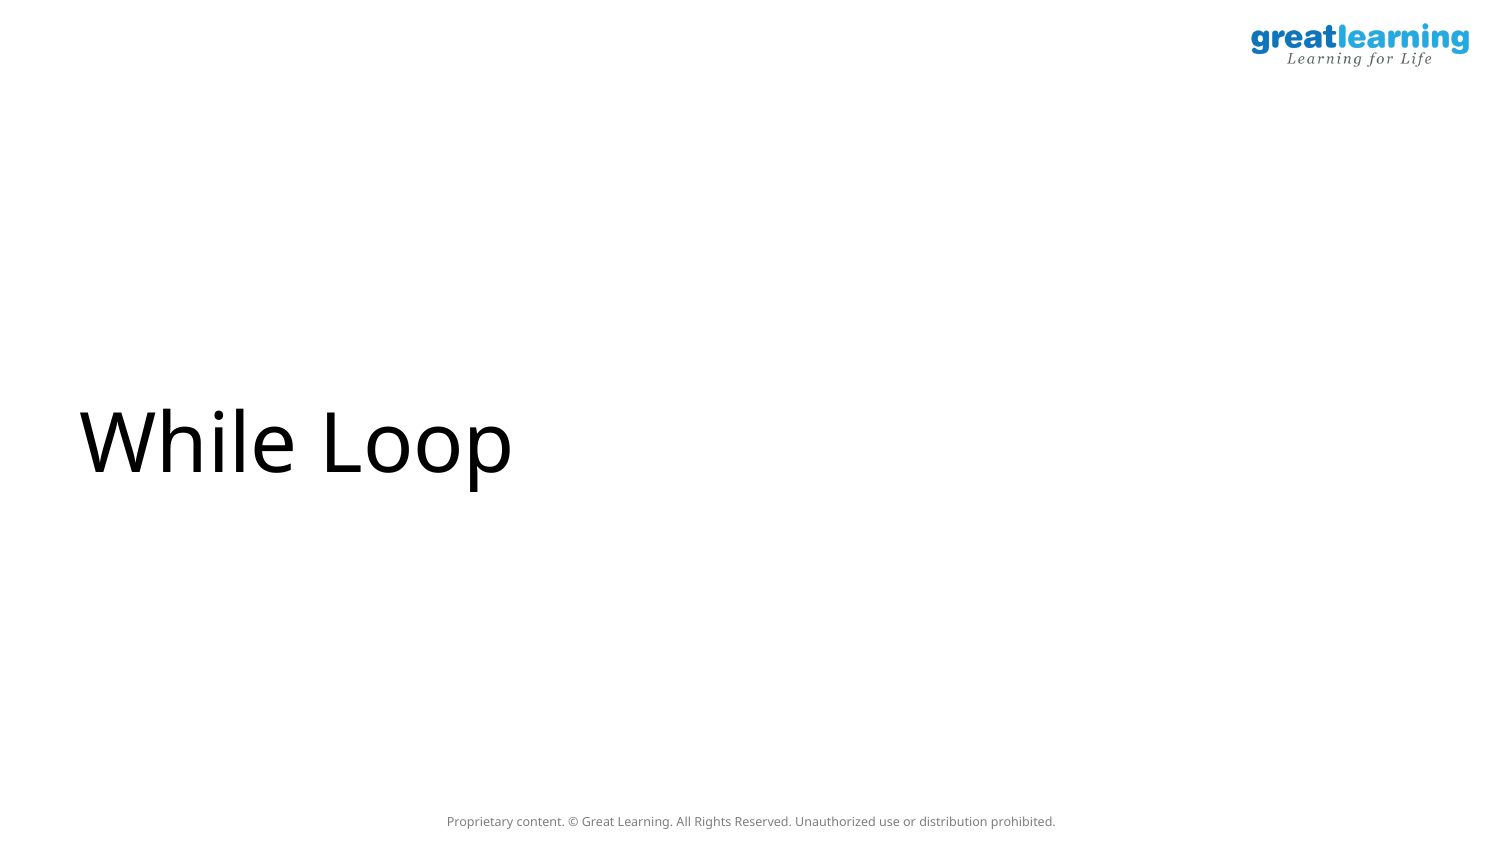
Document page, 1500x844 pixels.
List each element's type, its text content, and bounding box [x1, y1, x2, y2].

text_box While Loop [73, 370, 1327, 520]
picture [1251, 23, 1469, 67]
